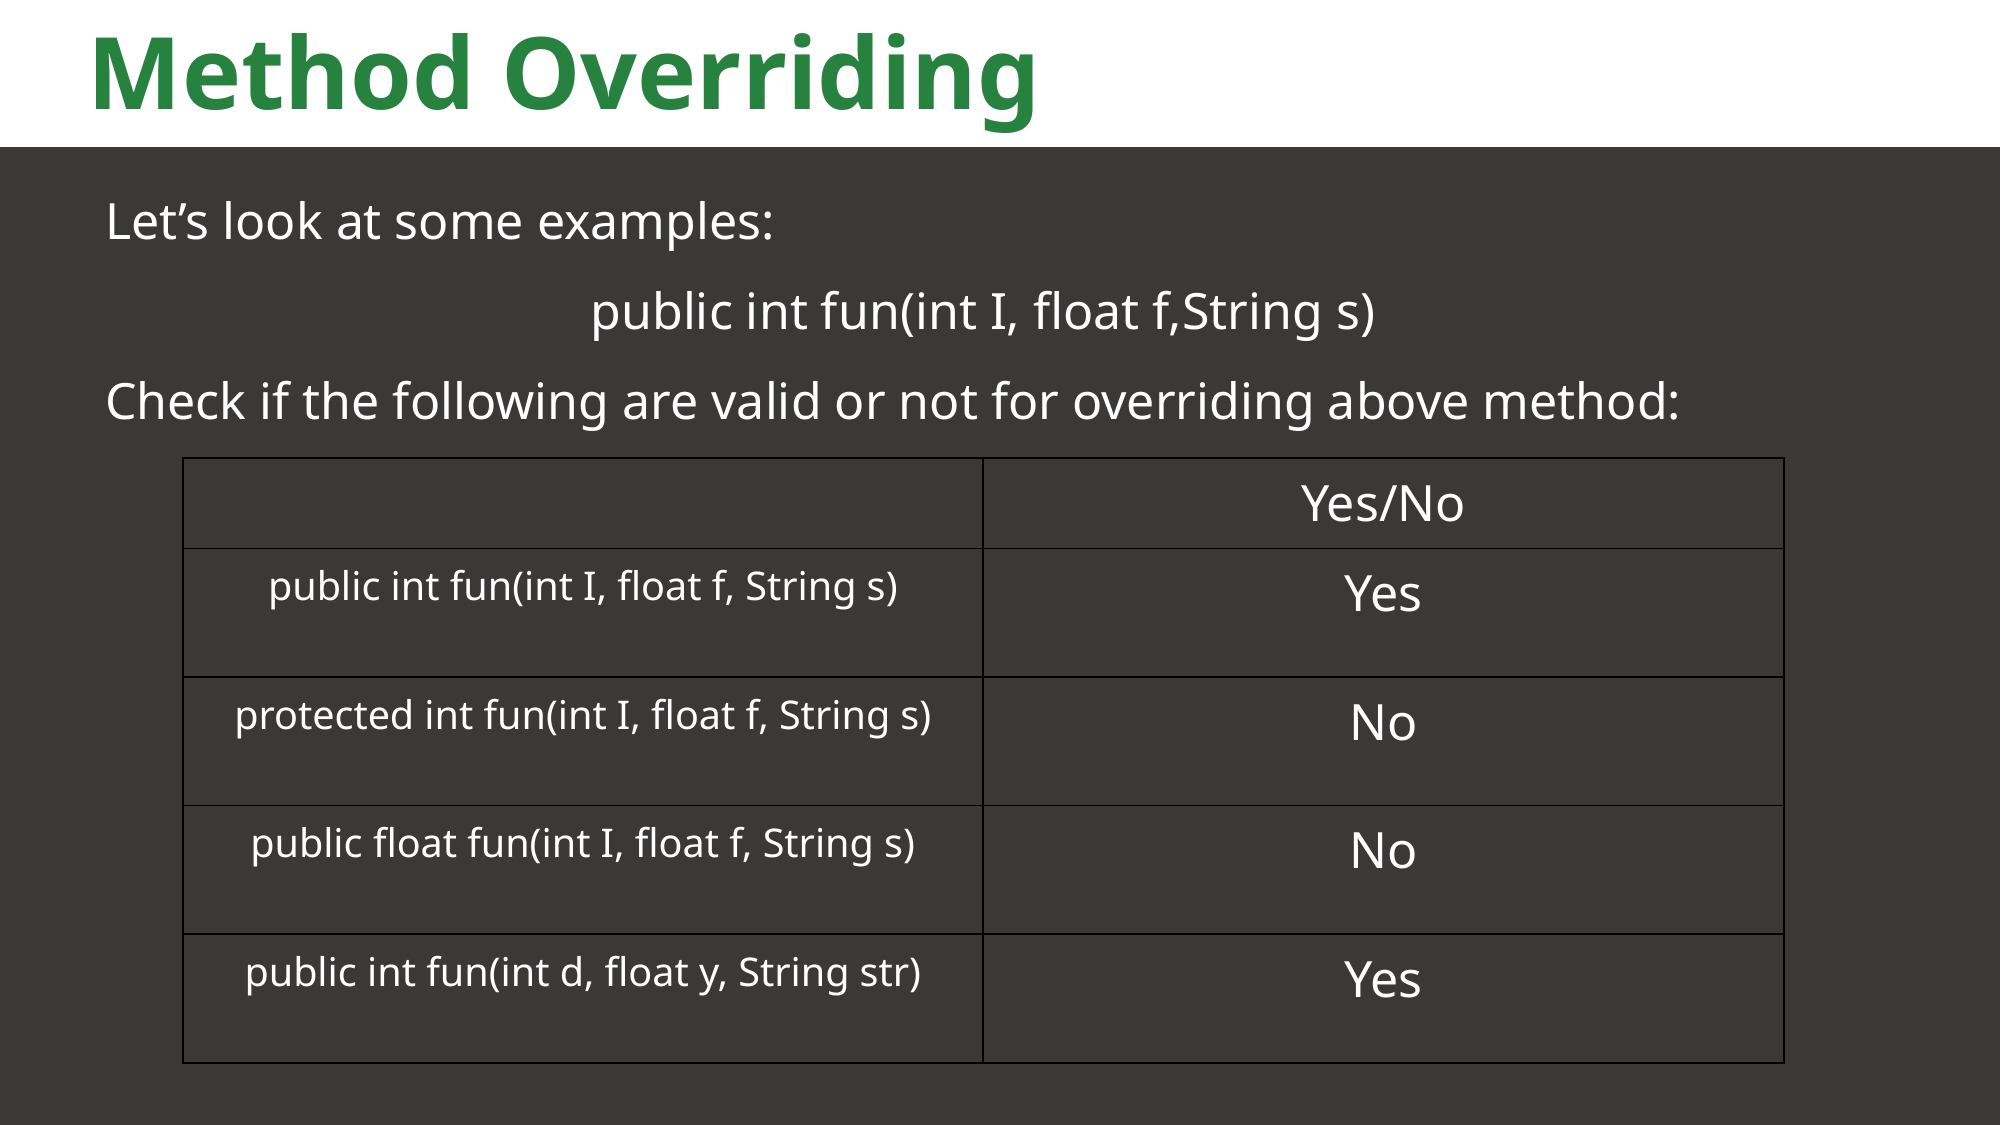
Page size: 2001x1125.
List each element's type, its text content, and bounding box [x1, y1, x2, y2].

table_cell public int fun(int d, float y, String str) [184, 935, 982, 1062]
table_cell Yes [984, 549, 1783, 676]
table_cell Yes [984, 935, 1783, 1062]
table_cell protected int fun(int I, float f, String s) [184, 678, 982, 805]
title Method Overriding [85, 20, 1604, 106]
table_header Yes/No [984, 459, 1783, 548]
table_cell public float fun(int I, float f, String s) [184, 806, 982, 933]
text_box Let’s look at some examples: public int fun(int I, float f,String s) Check if the following are valid or not for overriding above method: [85, 139, 1882, 1105]
table_cell public int fun(int I, float f, String s) [184, 549, 982, 676]
picture [0, 0, 2000, 147]
table_header [184, 459, 982, 548]
table_cell No [984, 806, 1783, 933]
table_cell No [984, 678, 1783, 805]
